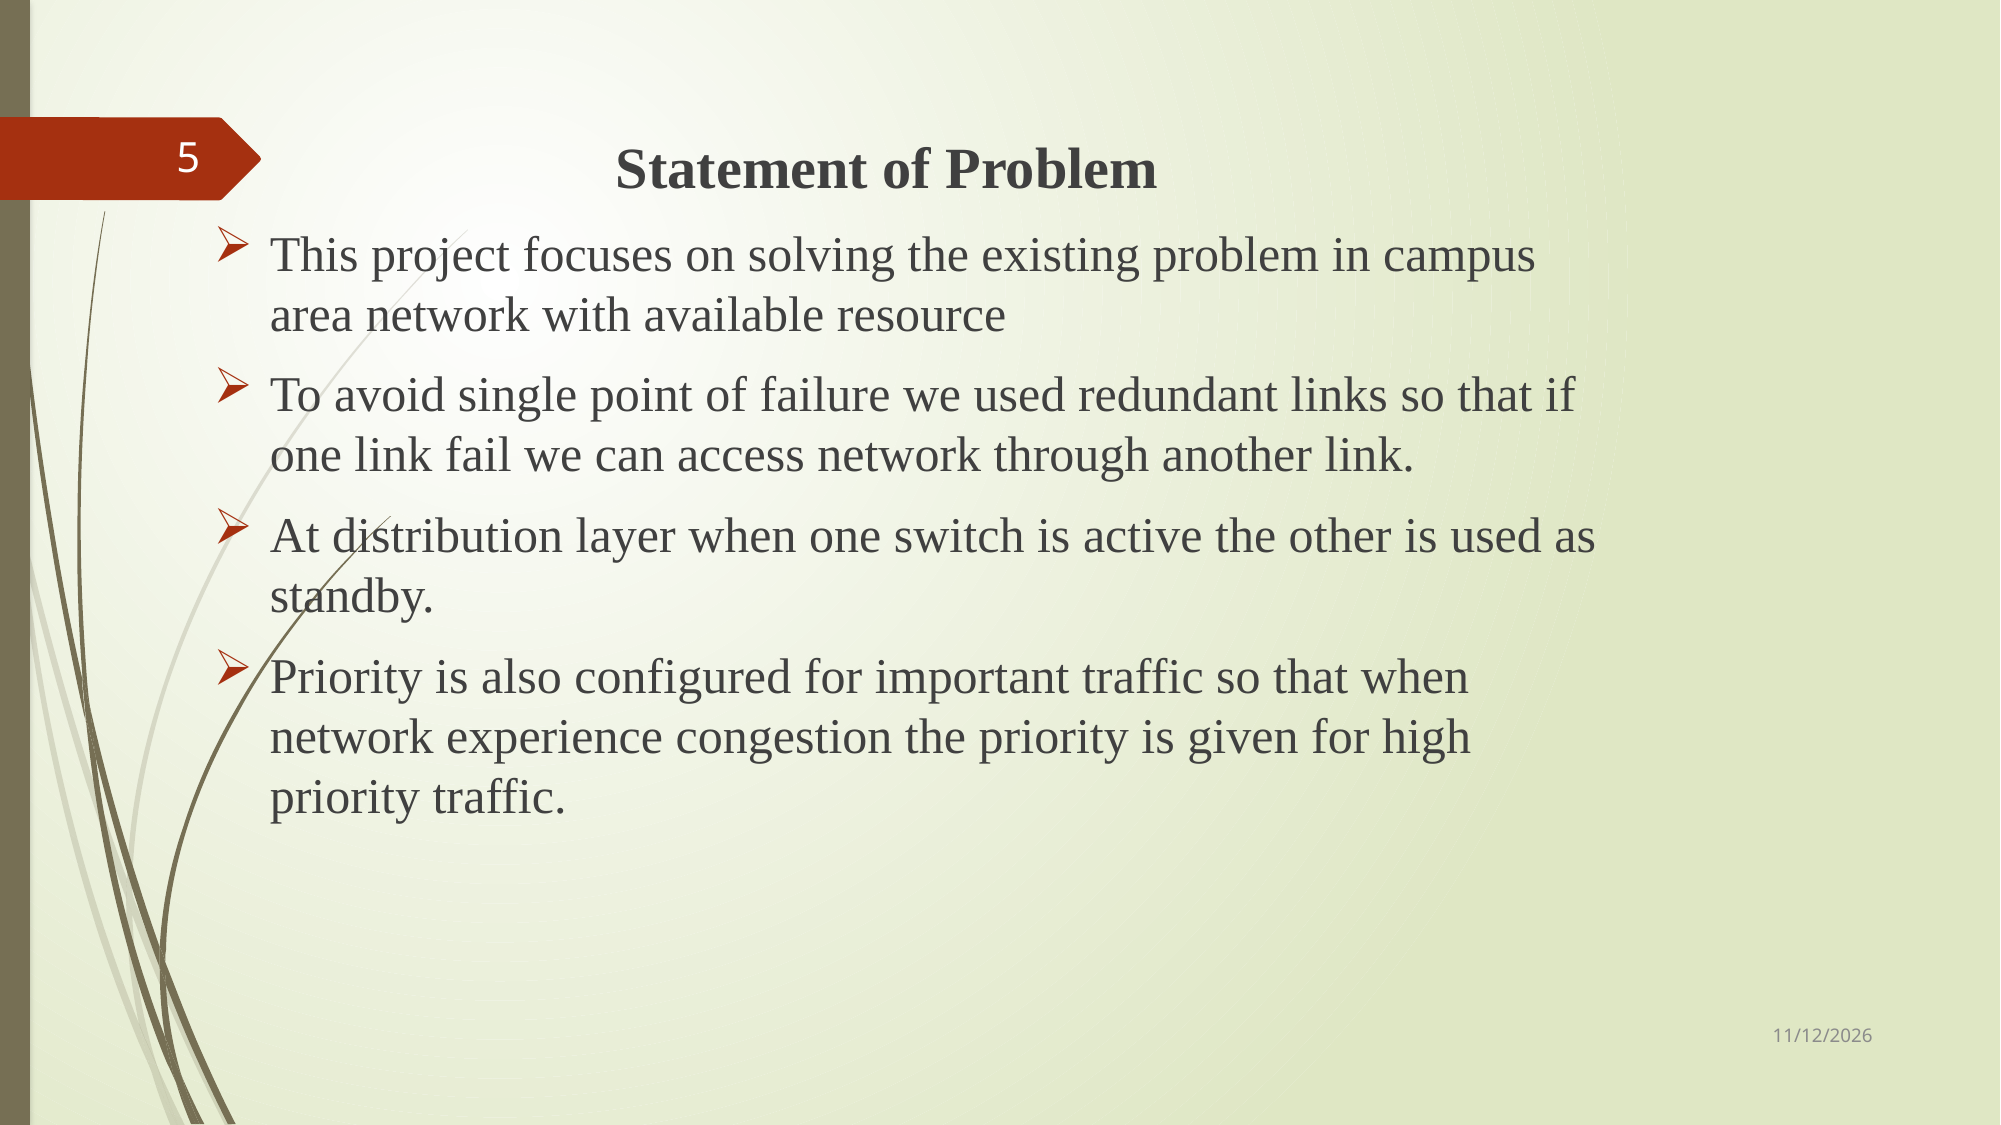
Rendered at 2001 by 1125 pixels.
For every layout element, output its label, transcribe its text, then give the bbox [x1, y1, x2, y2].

slide_number 5 [87, 129, 216, 190]
list Statement of Problem This project focuses on solving the existing problem in campus area network with available resource To avoid single point of failure we used redundant links so that if one link fail we can access network through another link. At distribution layer when one switch is active the other is used as standby. Priority is also configured for important traffic so that when network experience congestion the priority is given for high priority traffic. [198, 122, 1623, 838]
title [425, 102, 1888, 313]
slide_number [1699, 1005, 1888, 1067]
